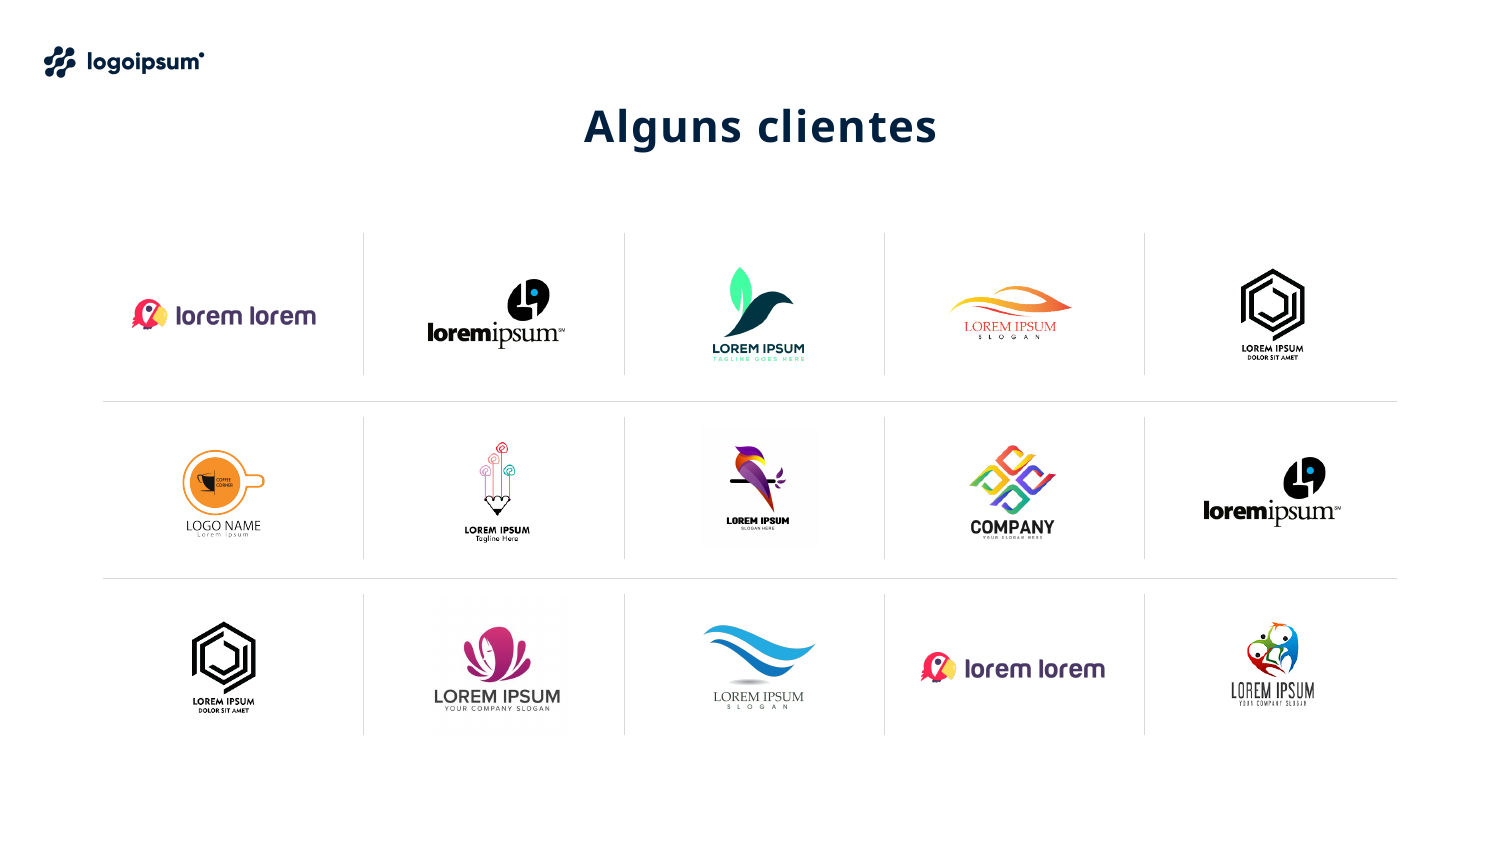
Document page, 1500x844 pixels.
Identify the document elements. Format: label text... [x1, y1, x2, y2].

picture [929, 248, 1096, 379]
picture [695, 604, 822, 730]
picture [100, 222, 346, 406]
text_box Alguns clientes [553, 91, 969, 159]
picture [39, 40, 209, 84]
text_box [103, 233, 1397, 735]
picture [881, 404, 1144, 759]
picture [132, 606, 315, 728]
picture [713, 267, 804, 361]
picture [1213, 607, 1332, 727]
picture [1181, 253, 1364, 375]
picture [396, 425, 598, 559]
picture [426, 596, 568, 738]
picture [428, 279, 565, 349]
picture [123, 429, 324, 555]
picture [1204, 457, 1341, 527]
